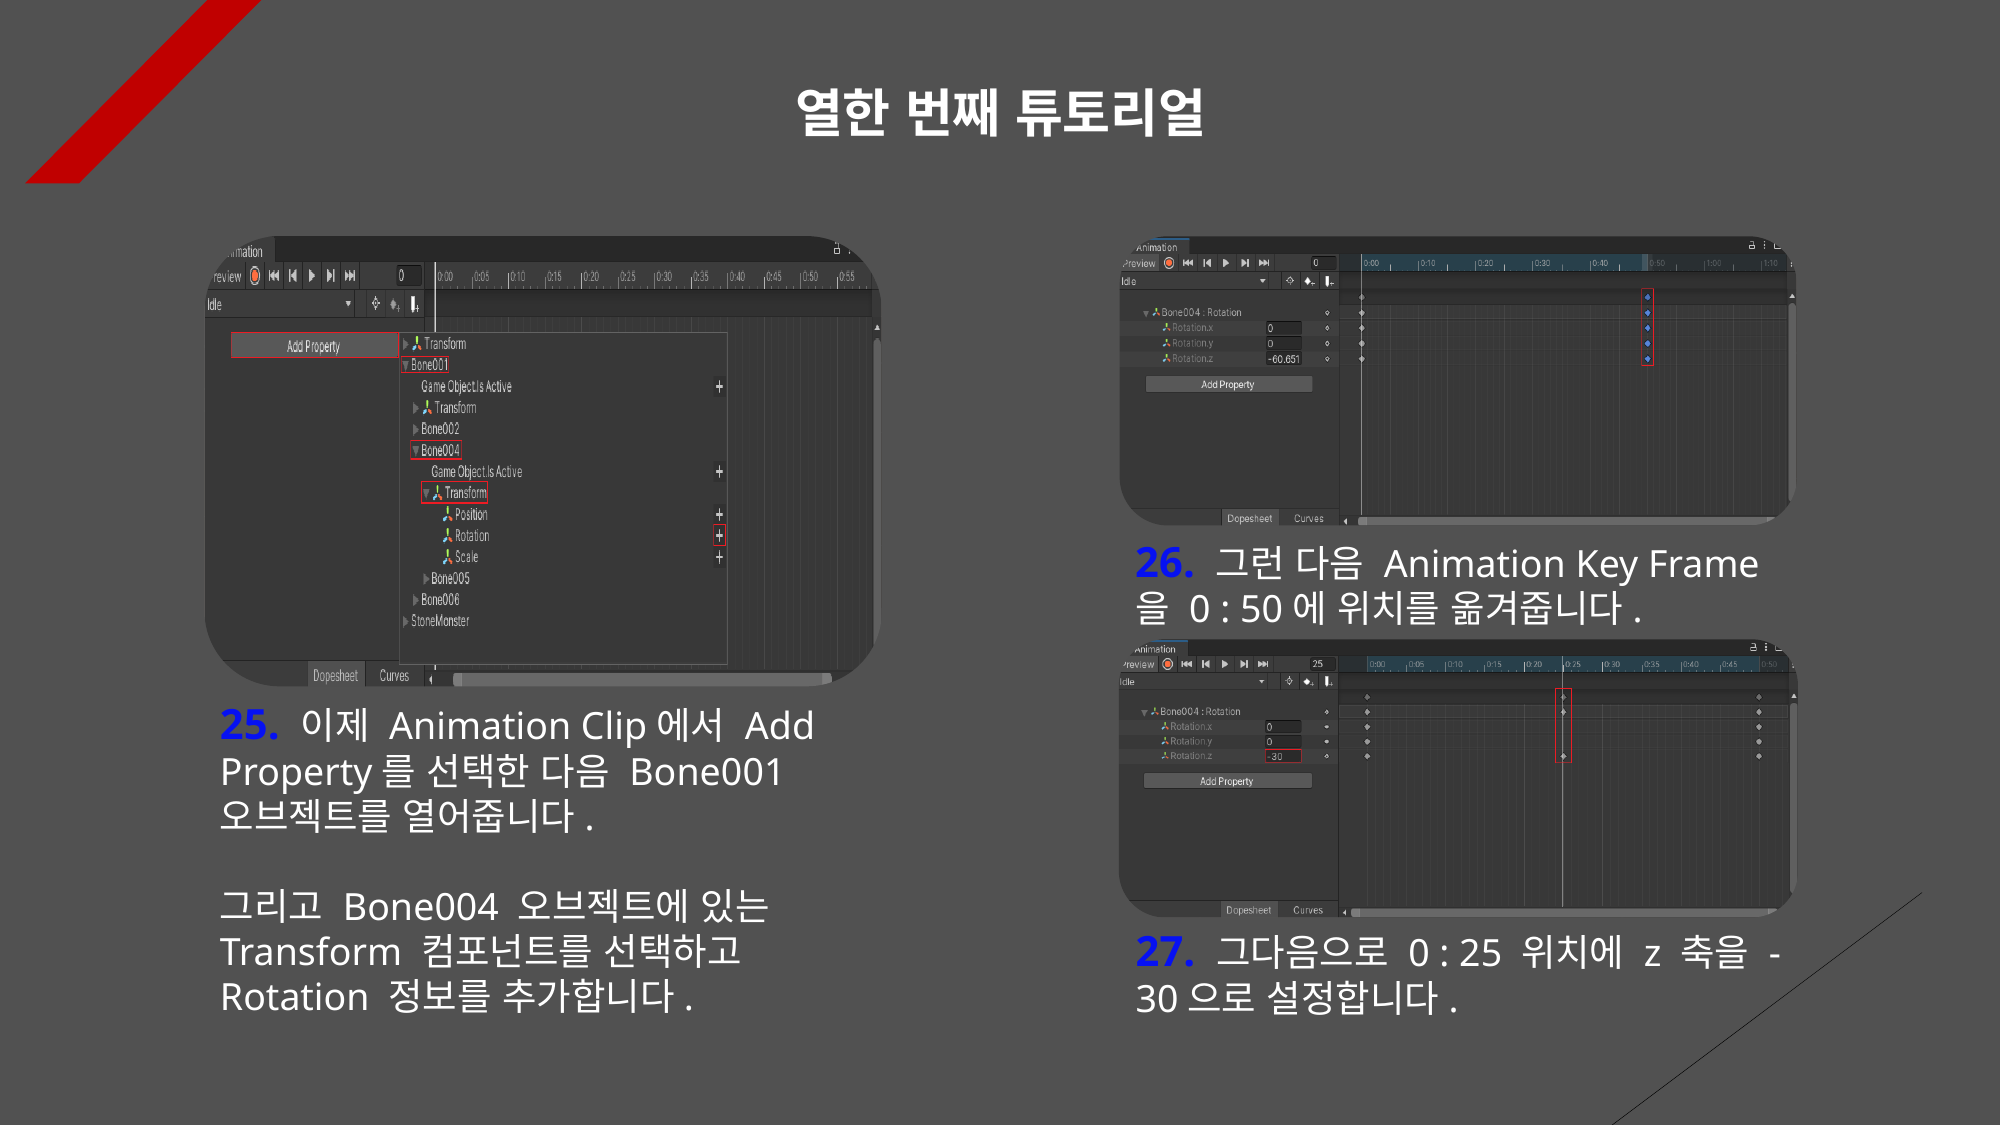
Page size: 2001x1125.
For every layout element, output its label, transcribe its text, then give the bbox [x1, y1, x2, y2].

text_box 열한 번째 튜토리얼 [712, 73, 1289, 151]
picture [1118, 639, 1799, 918]
picture [1119, 236, 1797, 526]
text_box 26. 그런 다음 Animation Key Frame을 0 : 50에 위치를 옮겨줍니다. [1120, 527, 1799, 639]
text_box 27. 그다음으로 0 : 25 위치에 z 축을 -30으로 설정합니다. [1120, 918, 1797, 1028]
text_box 25. 이제 Animation Clip에서 Add Property를 선택한 다음 Bone001 오브젝트를 열어줍니다. 그리고 Bone004 오브젝트에 있는 Transform 컴포넌트를 선택하고 Rotation 정보를 추가합니다. [205, 690, 882, 1026]
picture [204, 236, 882, 687]
